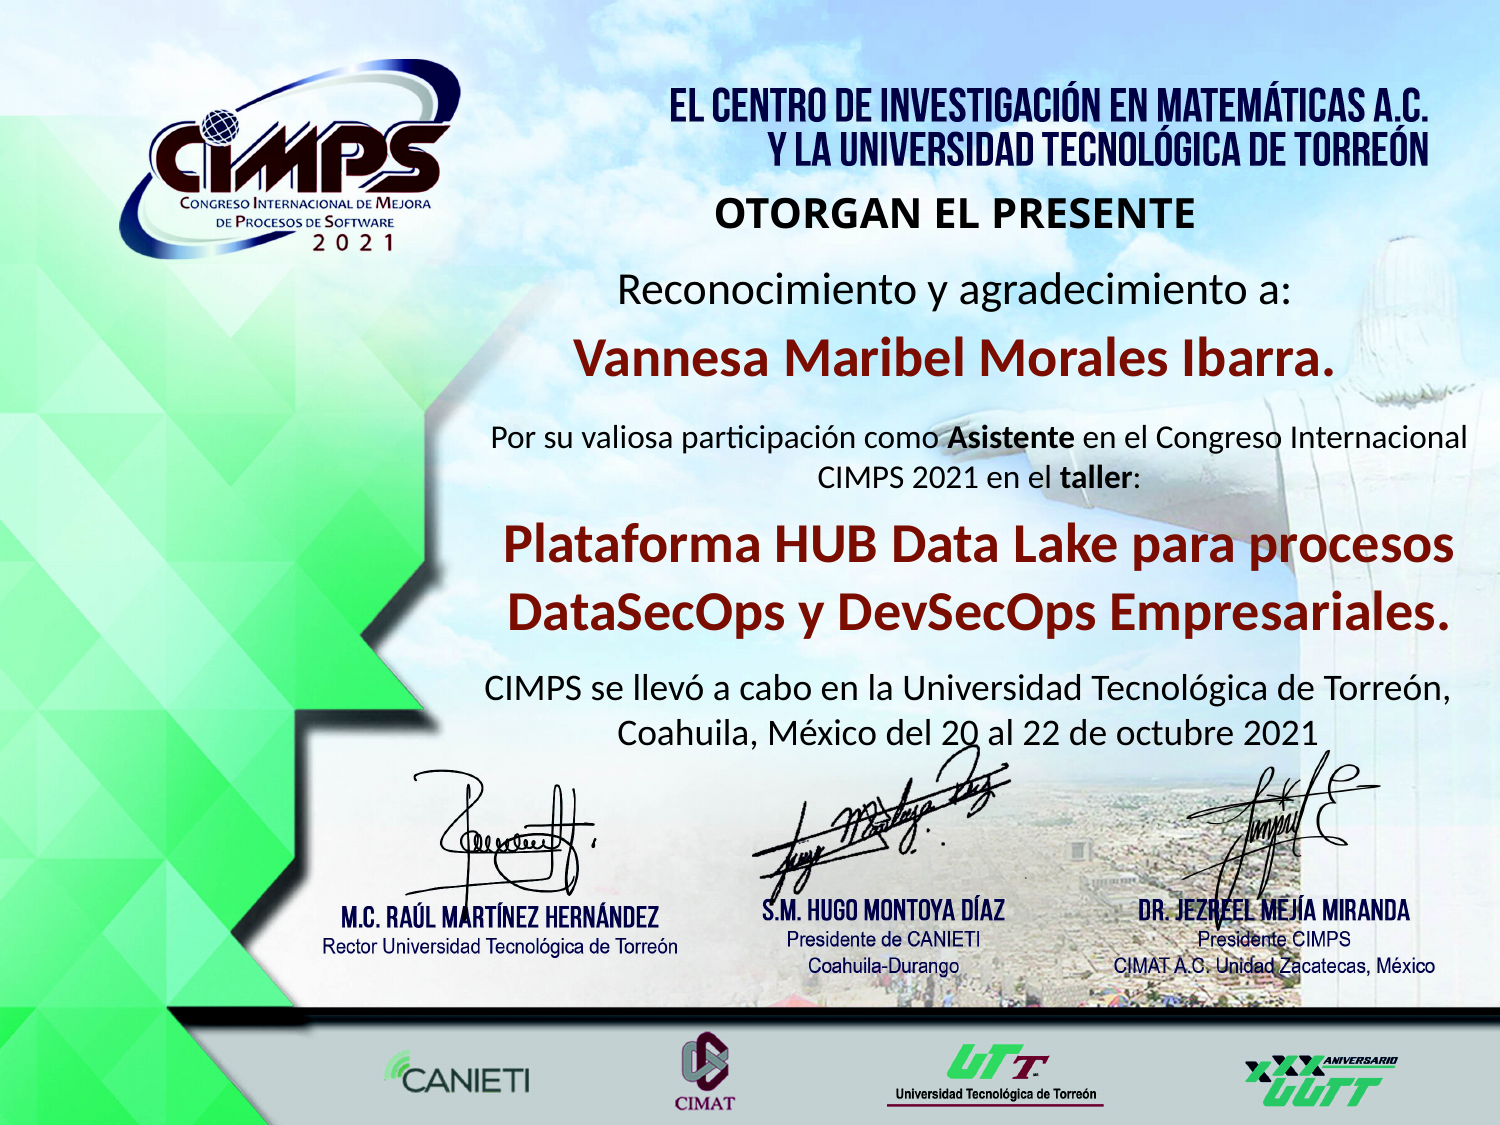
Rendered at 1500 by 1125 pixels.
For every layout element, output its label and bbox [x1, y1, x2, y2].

picture [0, 0, 1500, 1125]
text_box [431, 178, 1500, 762]
